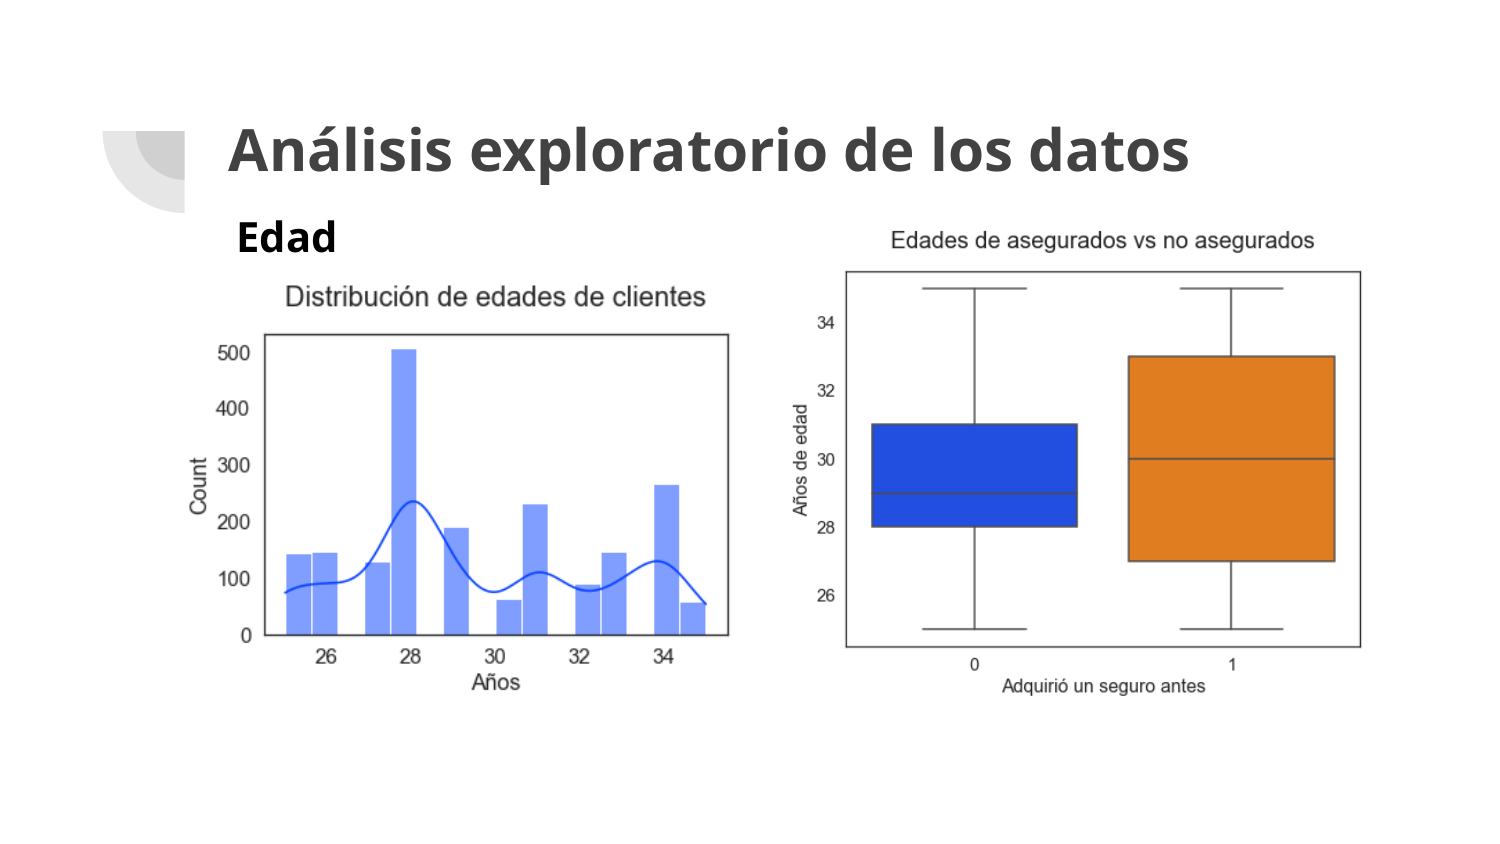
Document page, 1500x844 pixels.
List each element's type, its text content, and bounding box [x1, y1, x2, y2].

picture [785, 223, 1368, 704]
text_box Edad [221, 196, 1279, 277]
title Análisis exploratorio de los datos [213, 98, 1368, 263]
picture [179, 276, 736, 704]
